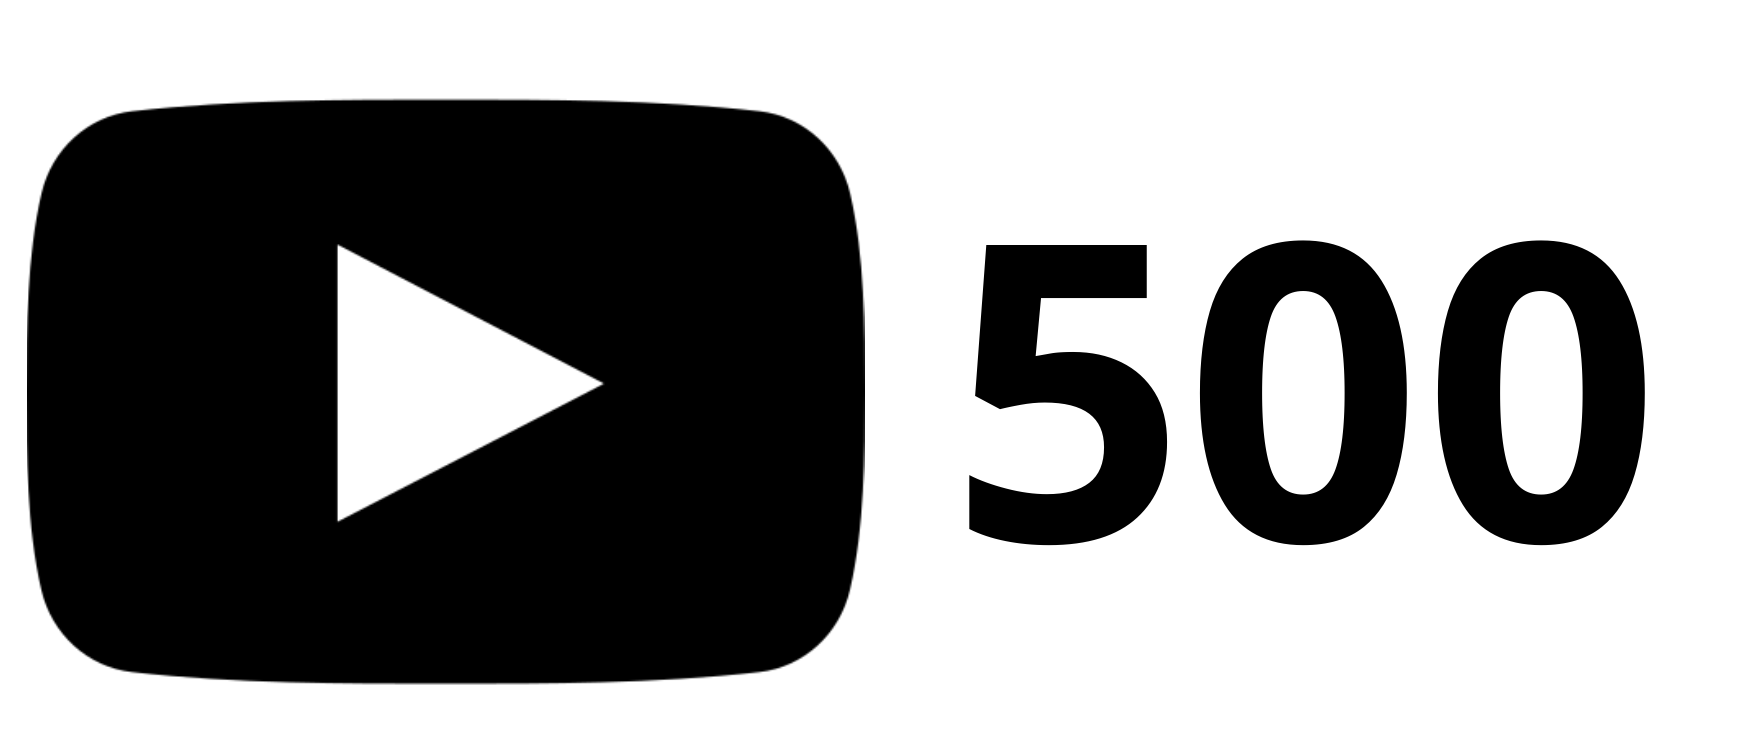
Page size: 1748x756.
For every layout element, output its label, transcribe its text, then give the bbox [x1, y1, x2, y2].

text_box 500 [934, 119, 1748, 632]
picture [27, 0, 865, 756]
